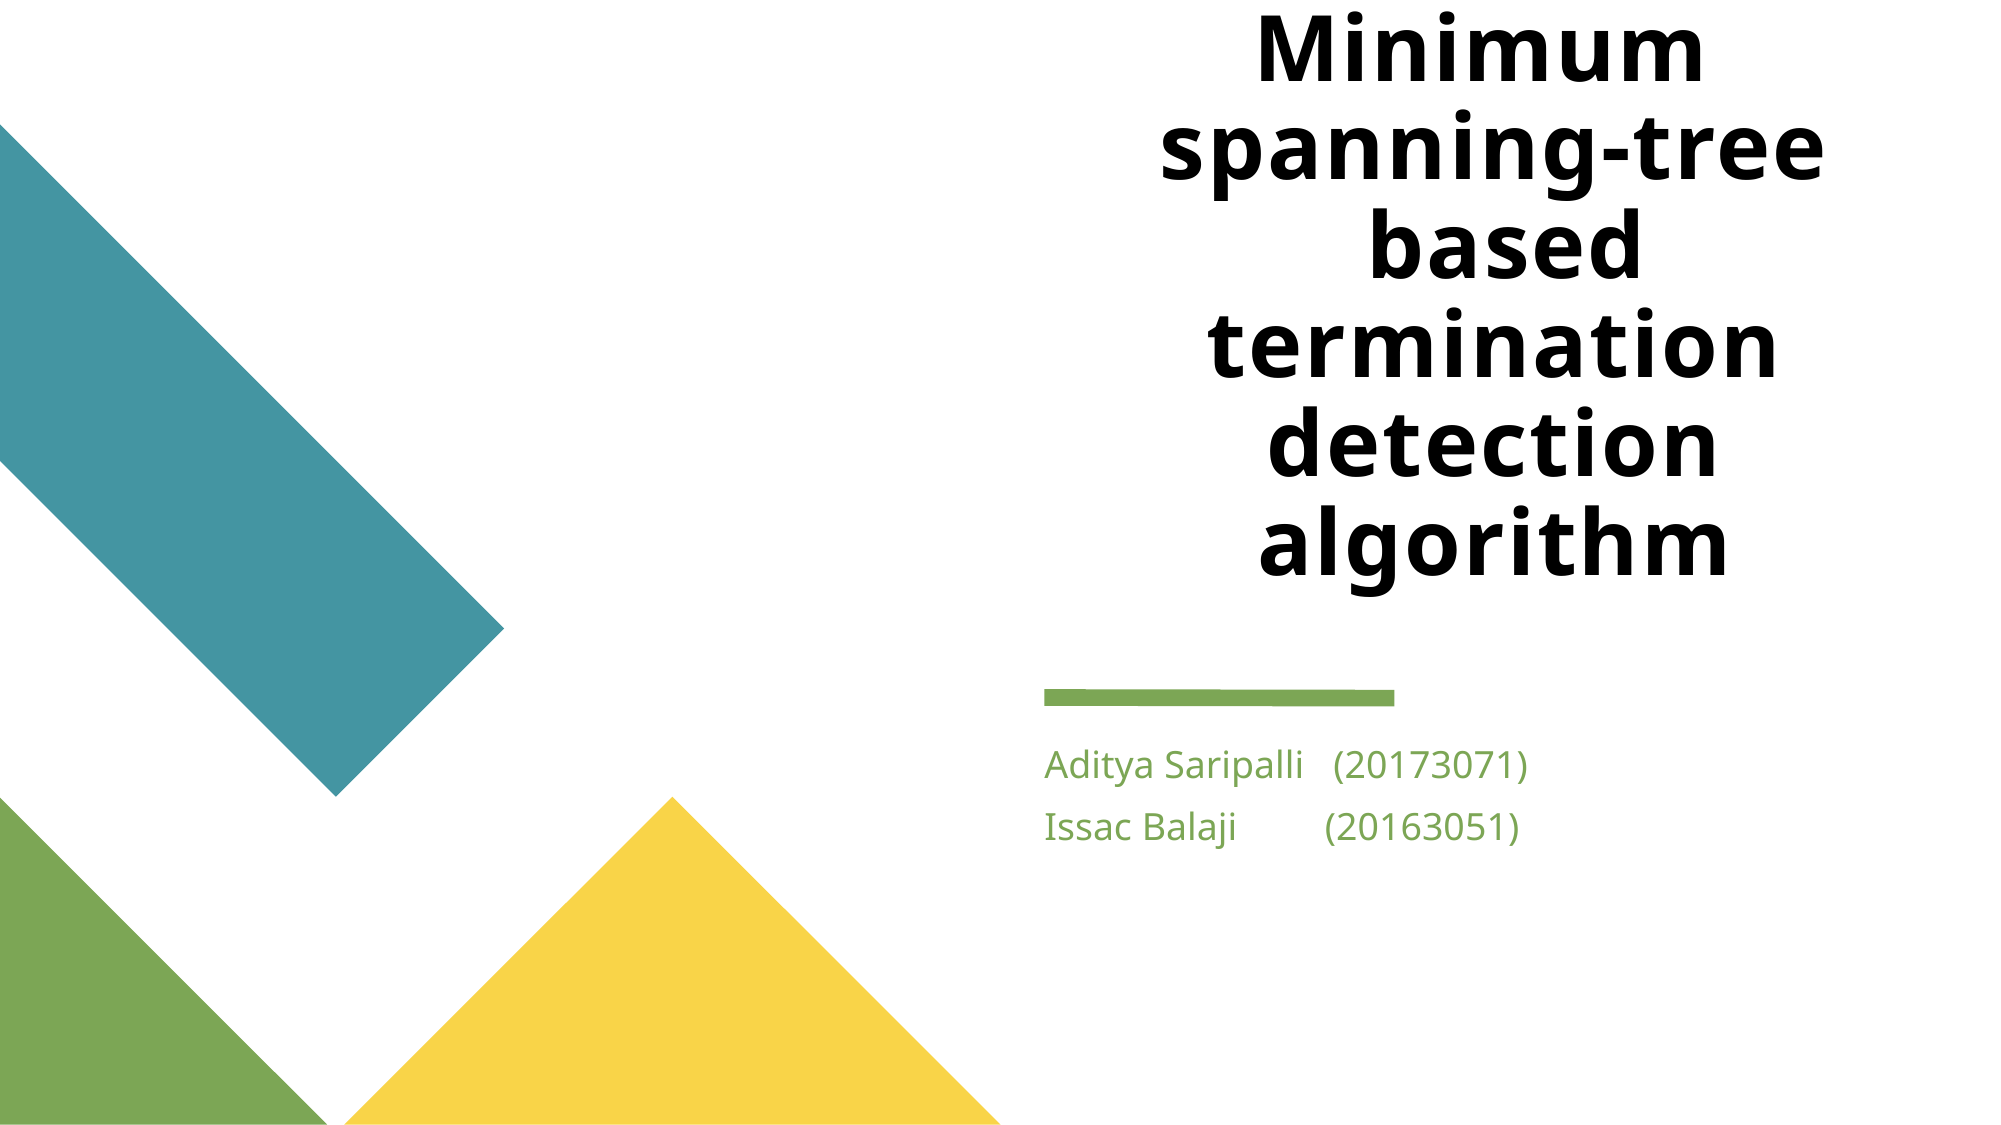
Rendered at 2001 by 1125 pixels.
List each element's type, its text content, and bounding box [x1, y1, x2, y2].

list Aditya Saripalli (20173071) Issac Balaji (20163051) [1044, 746, 1946, 903]
title Minimum spanning-tree based termination detection algorithm [1044, 347, 1946, 596]
